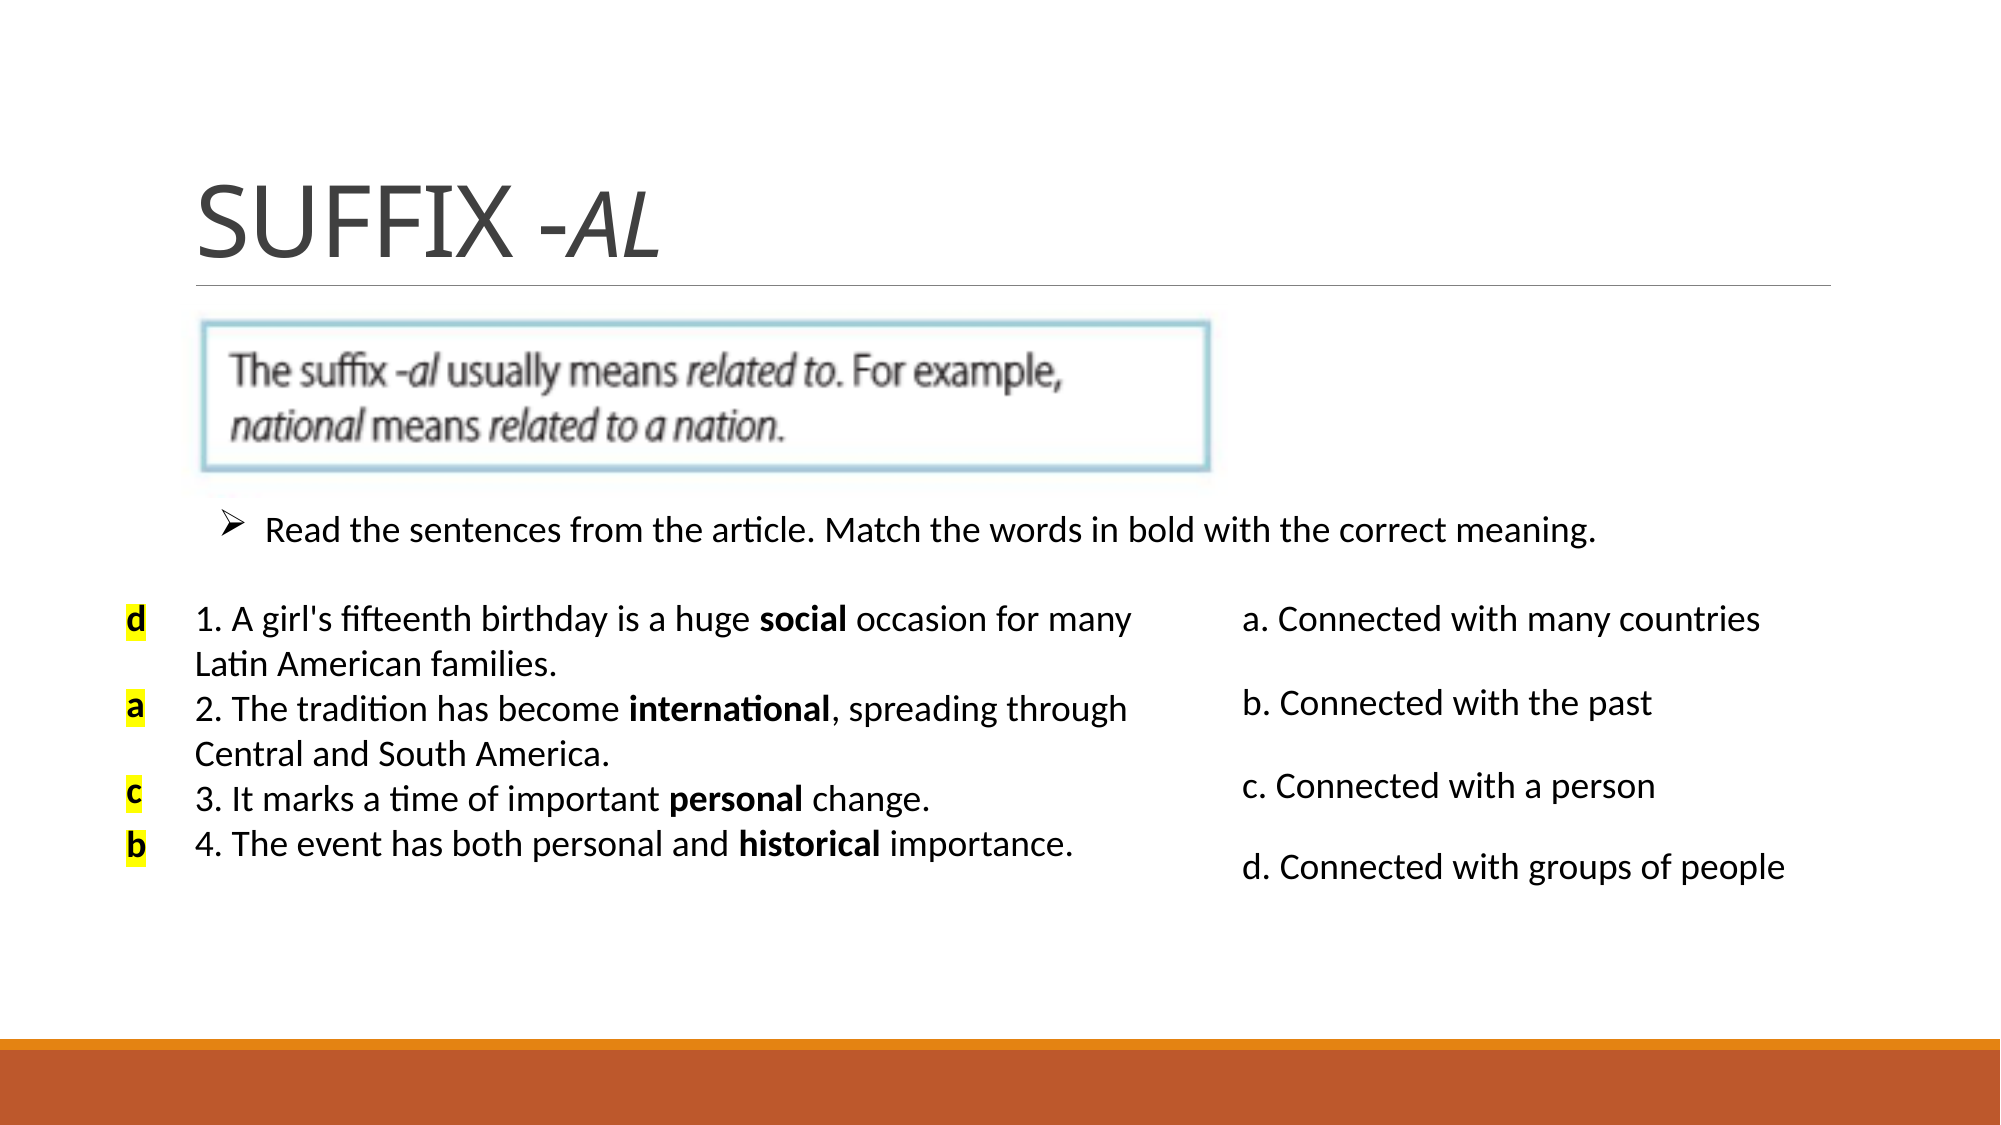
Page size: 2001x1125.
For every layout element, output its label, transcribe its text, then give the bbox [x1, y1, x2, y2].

text_box d [111, 587, 180, 647]
text_box Read the sentences from the article. Match the words in bold with the correct meaning. [203, 497, 1854, 558]
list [179, 302, 1228, 499]
text_box b. Connected with the past [1227, 670, 1752, 731]
text_box 1. A girl's fifteenth birthday is a huge social occasion for many Latin American families. 2. The tradition has become international, spreading through Central and South America. 3. It marks a time of important personal change. 4. The event has both personal and historical importance. [180, 587, 1180, 872]
text_box a. Connected with many countries [1227, 587, 1810, 647]
text_box b [111, 812, 180, 873]
title SUFFIX -AL [180, 47, 1830, 285]
text_box d. Connected with groups of people [1227, 834, 1832, 895]
text_box c. Connected with a person [1227, 753, 1728, 813]
text_box c [111, 758, 180, 812]
text_box a [111, 672, 180, 733]
